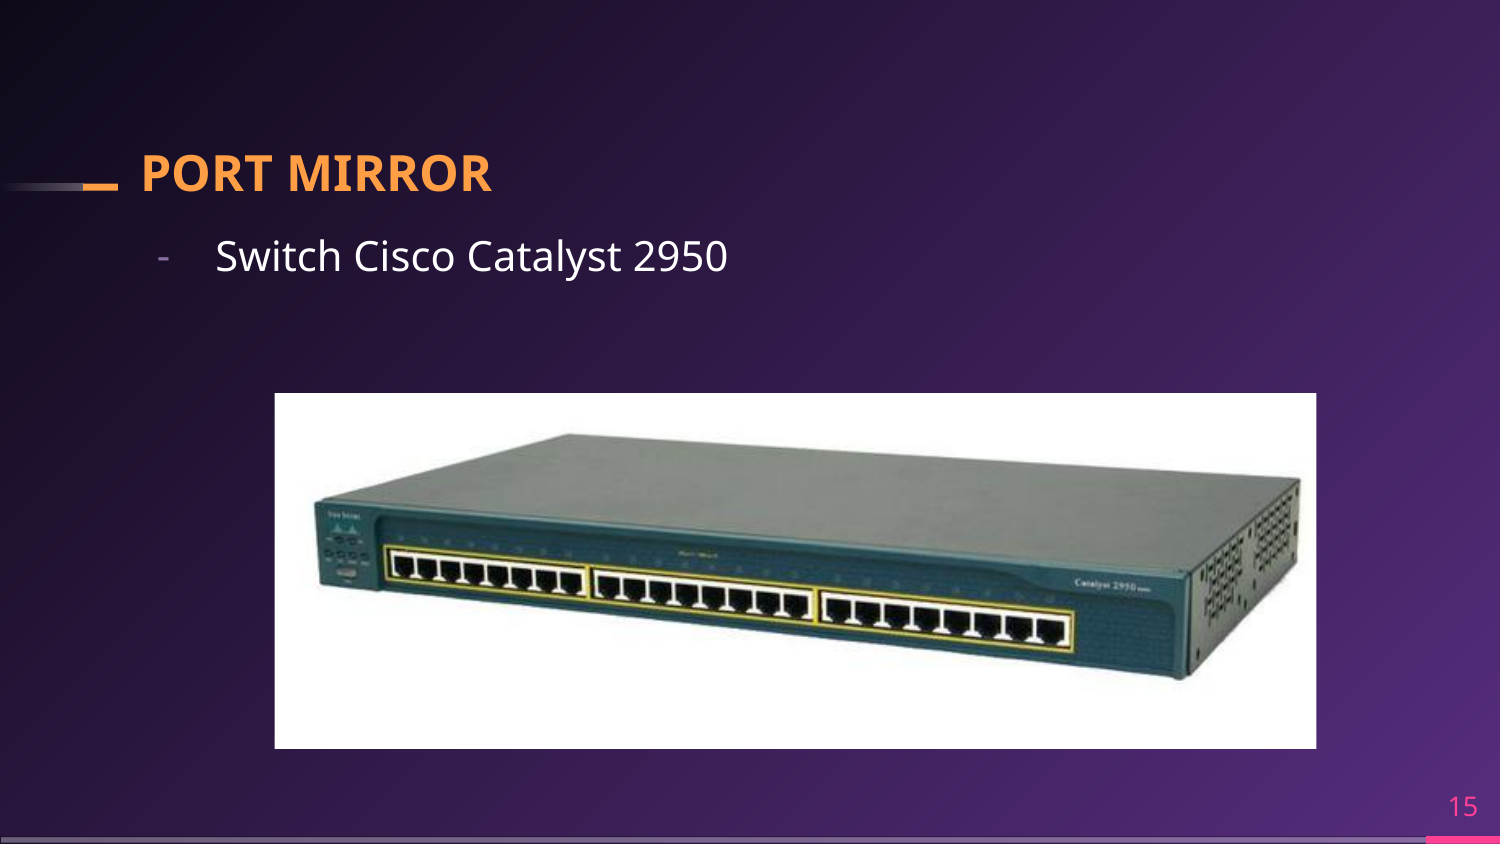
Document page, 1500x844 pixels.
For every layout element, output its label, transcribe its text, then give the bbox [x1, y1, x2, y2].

picture [274, 393, 1317, 749]
list Switch Cisco Catalyst 2950 [140, 222, 1011, 525]
slide_number ‹#› [1426, 779, 1500, 837]
title PORT MIRROR [140, 137, 1011, 203]
